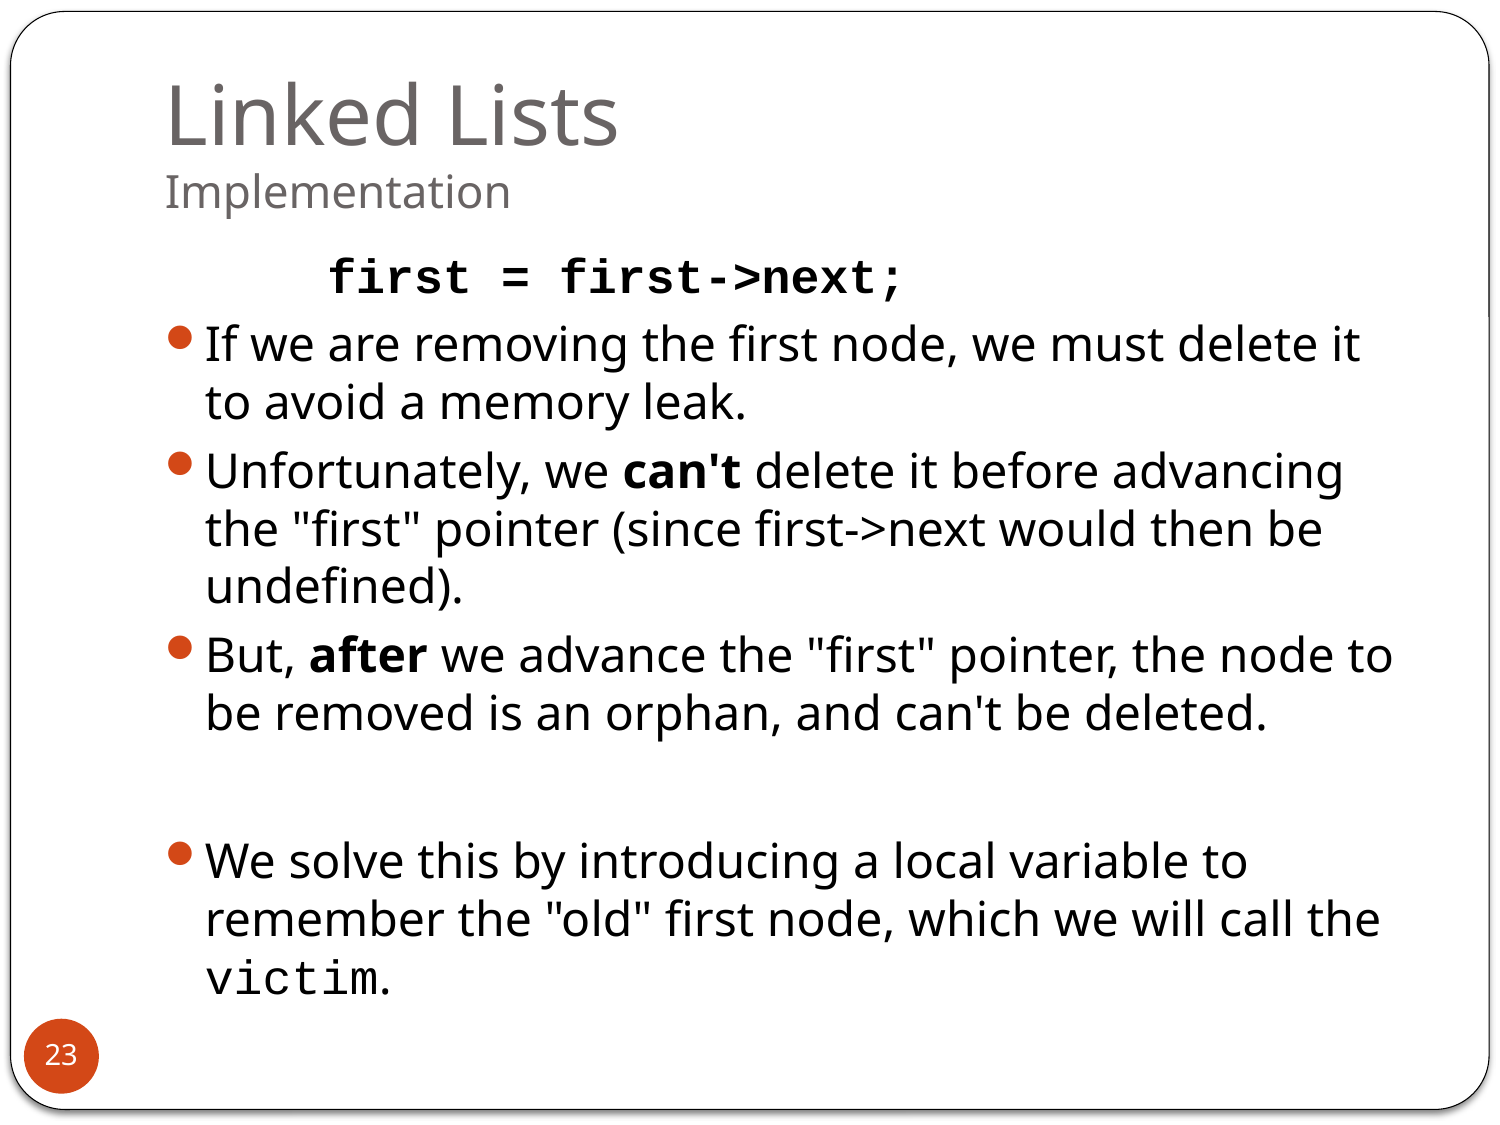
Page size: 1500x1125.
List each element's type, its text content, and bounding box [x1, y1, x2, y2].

list first = first->next; If we are removing the first node, we must delete it to avoid a memory leak. Unfortunately, we can't delete it before advancing the "first" pointer (since first->next would then be undefined). But, after we advance the "first" pointer, the node to be removed is an orphan, and can't be deleted. We solve this by introducing a local variable to remember the "old" first node, which we will call the victim. [150, 237, 1425, 1013]
title Linked Lists Implementation [150, 45, 1425, 233]
slide_number 23 [23, 1018, 99, 1094]
